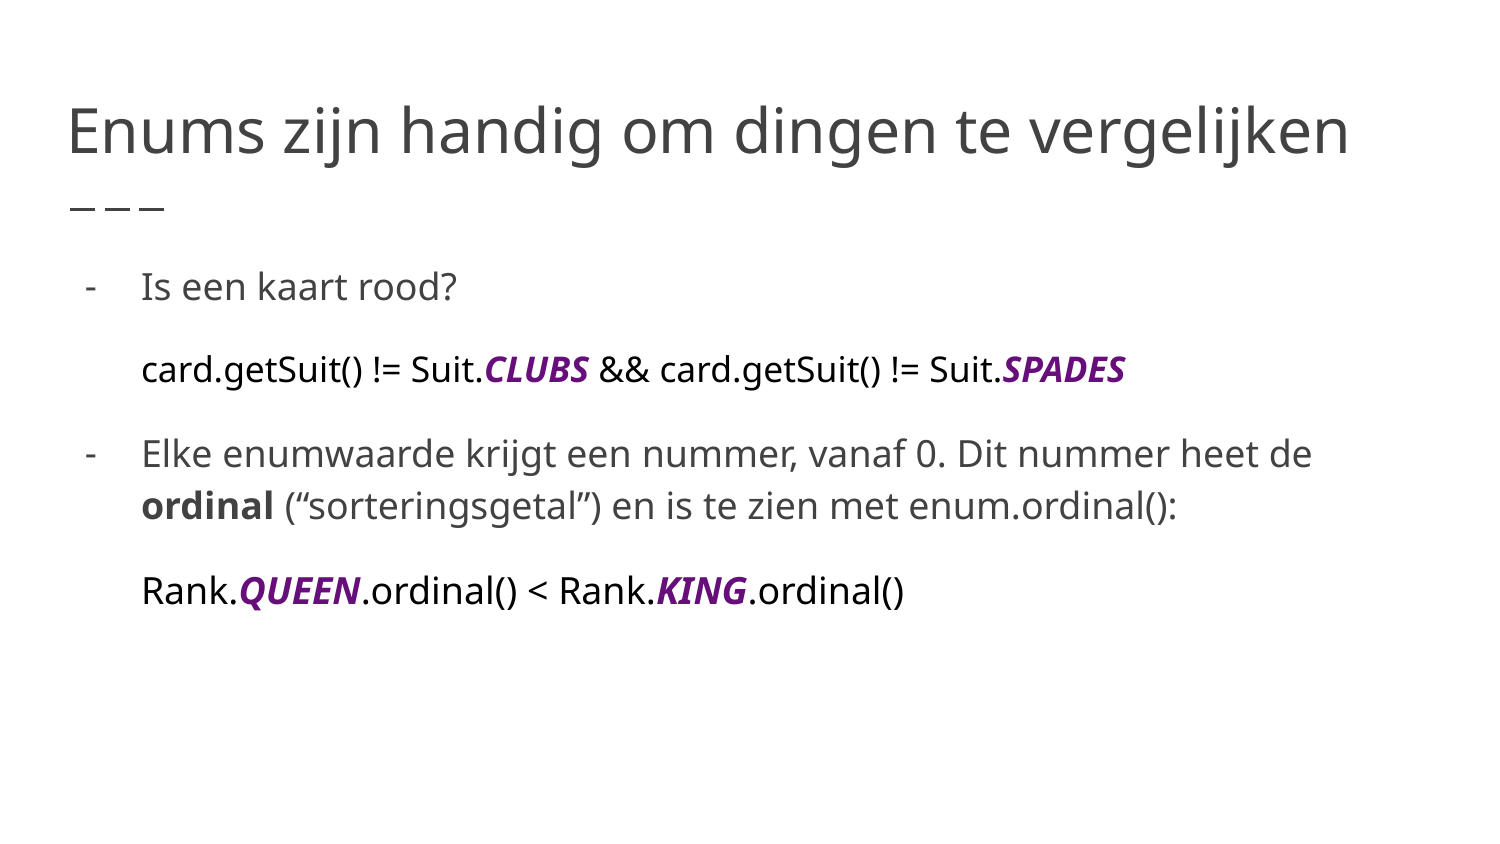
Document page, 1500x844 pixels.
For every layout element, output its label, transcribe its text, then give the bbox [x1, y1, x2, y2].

title Enums zijn handig om dingen te vergelijken [51, 61, 1449, 182]
list Is een kaart rood? card.getSuit() != Suit.CLUBS && card.getSuit() != Suit.SPADES Elke enumwaarde krijgt een nummer, vanaf 0. Dit nummer heet de ordinal (“sorteringsgetal”) en is te zien met enum.ordinal(): Rank.QUEEN.ordinal() < Rank.KING.ordinal() [51, 240, 1449, 750]
